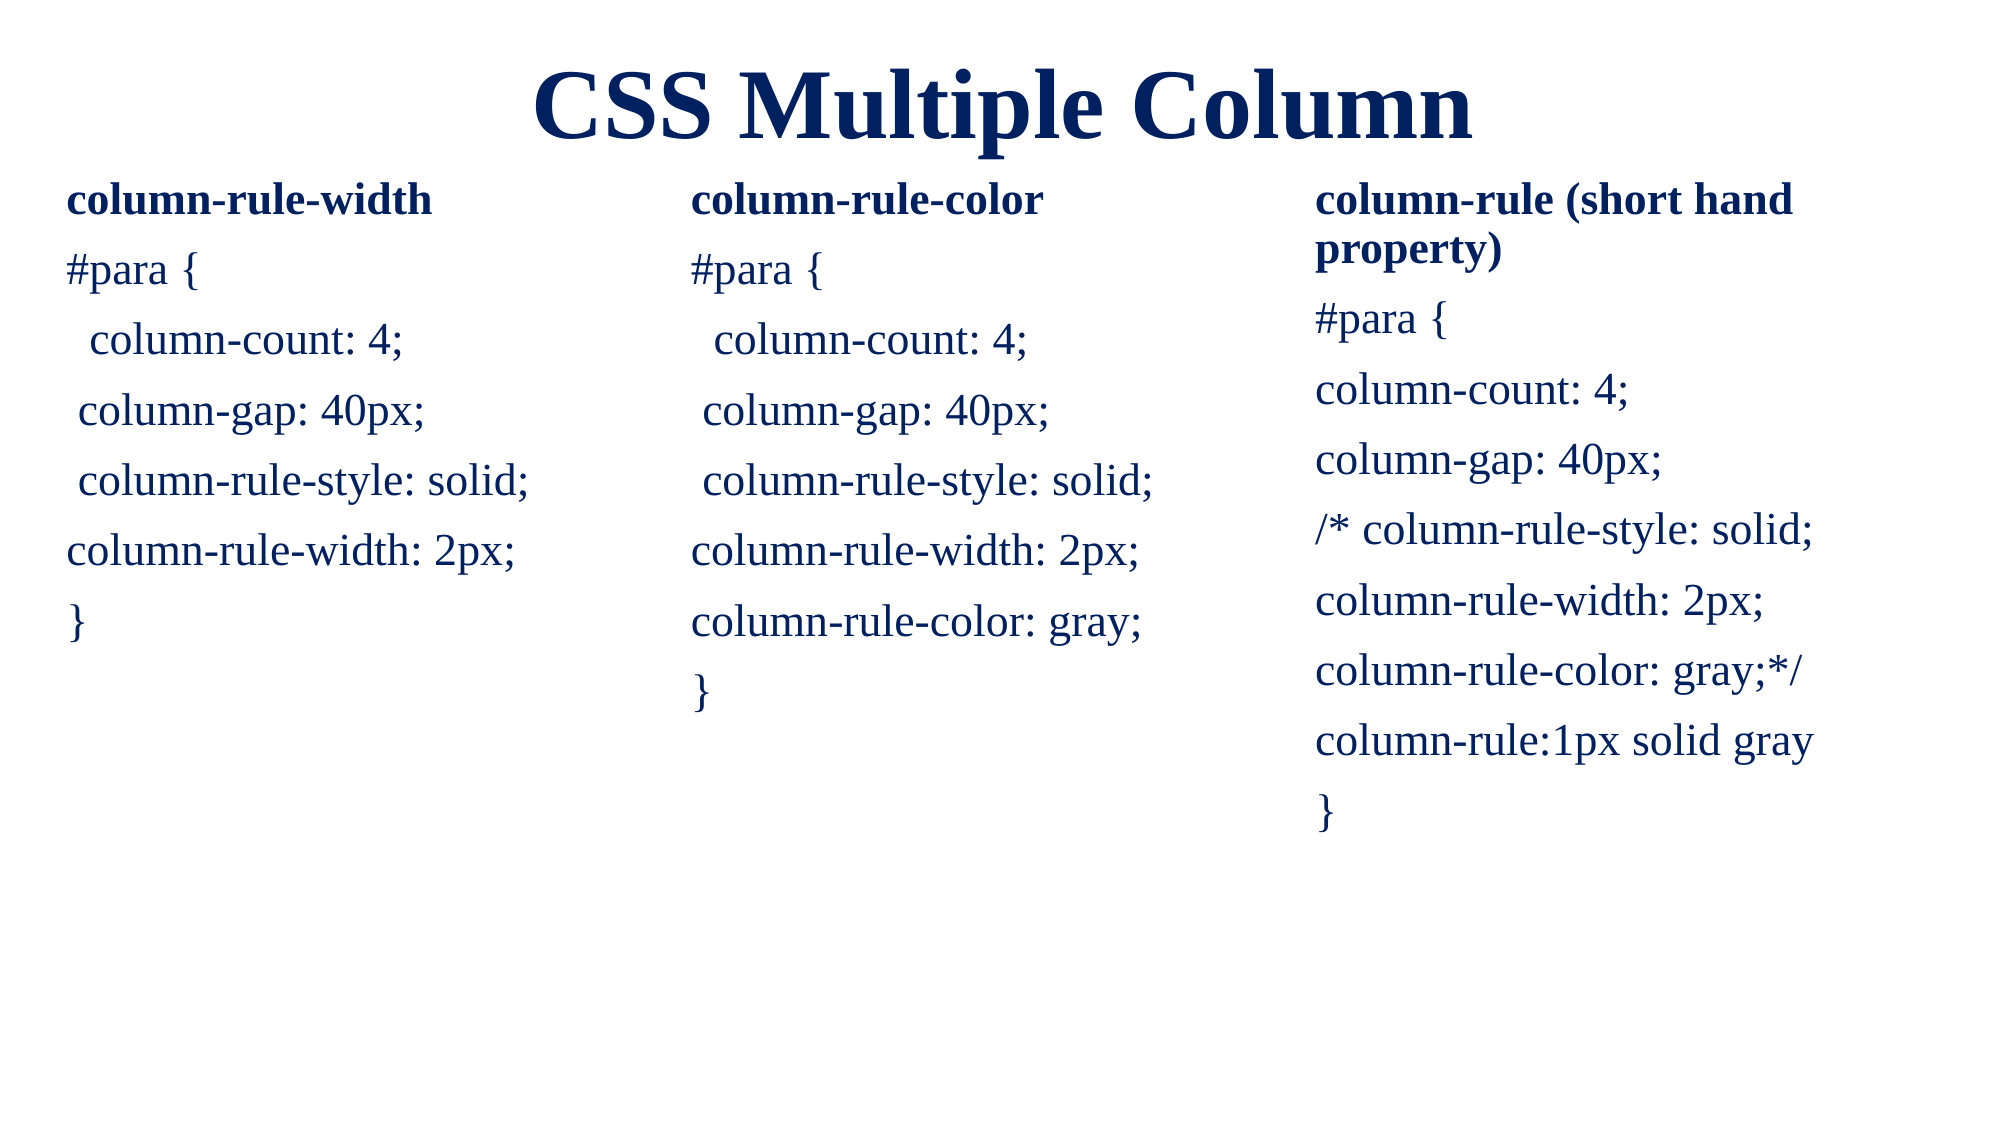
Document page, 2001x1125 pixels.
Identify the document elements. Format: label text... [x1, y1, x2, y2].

title CSS Multiple Column [51, 43, 1955, 167]
subtitle column-rule-width #para { column-count: 4; column-gap: 40px; column-rule-style: solid; column-rule-width: 2px; } column-rule-color #para { column-count: 4; column-gap: 40px; column-rule-style: solid; column-rule-width: 2px; column-rule-color: gray; } column-rule (short hand property) #para { column-count: 4; column-gap: 40px; /* column-rule-style: solid; column-rule-width: 2px; column-rule-color: gray;*/ column-rule:1px solid gray } [51, 167, 1955, 1050]
